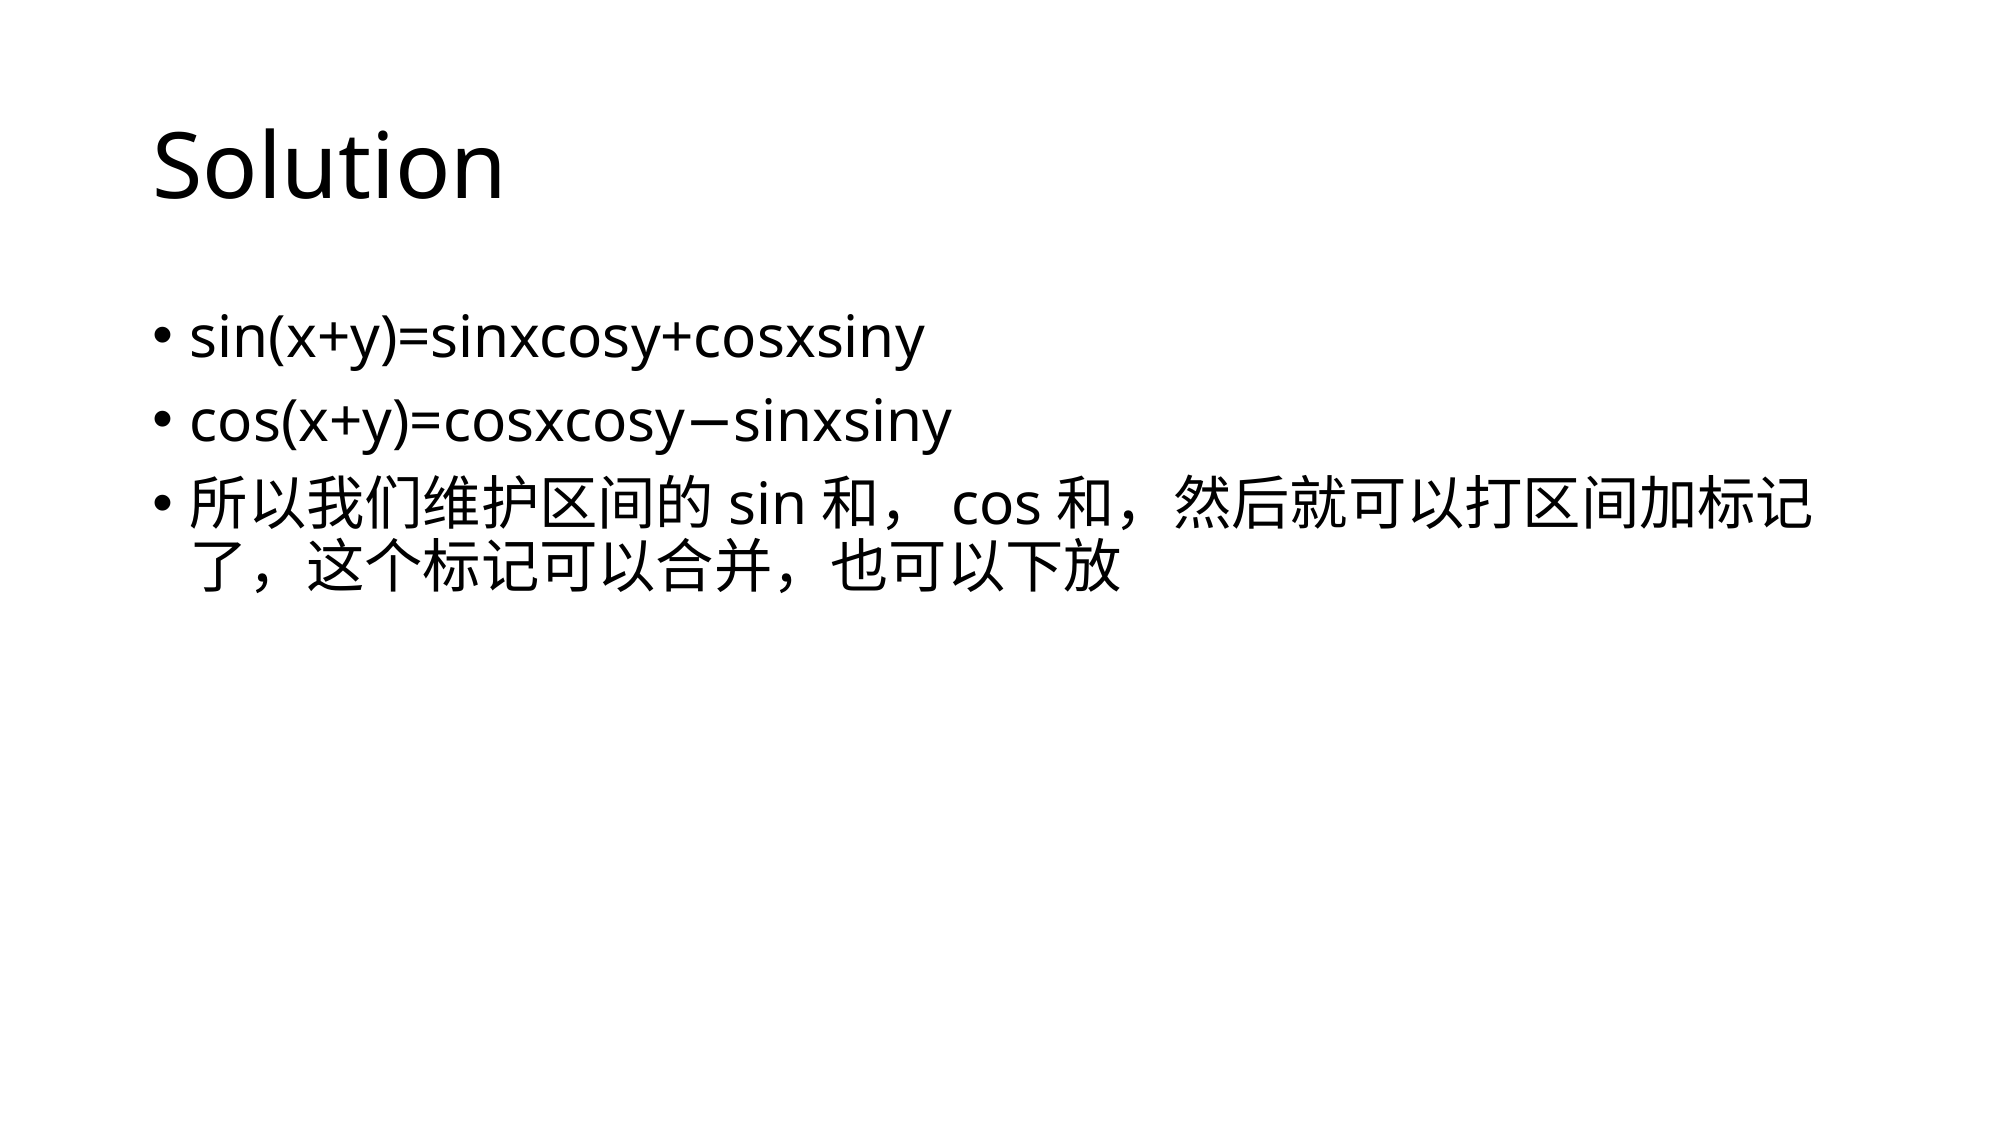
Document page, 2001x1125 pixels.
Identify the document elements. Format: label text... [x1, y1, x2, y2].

list sin(x+y)=sinxcosy+cosxsiny cos(x+y)=cosxcosy−sinxsiny 所以我们维护区间的sin和，cos和，然后就可以打区间加标记了，这个标记可以合并，也可以下放 [137, 299, 1863, 1014]
title Solution [137, 59, 1863, 278]
